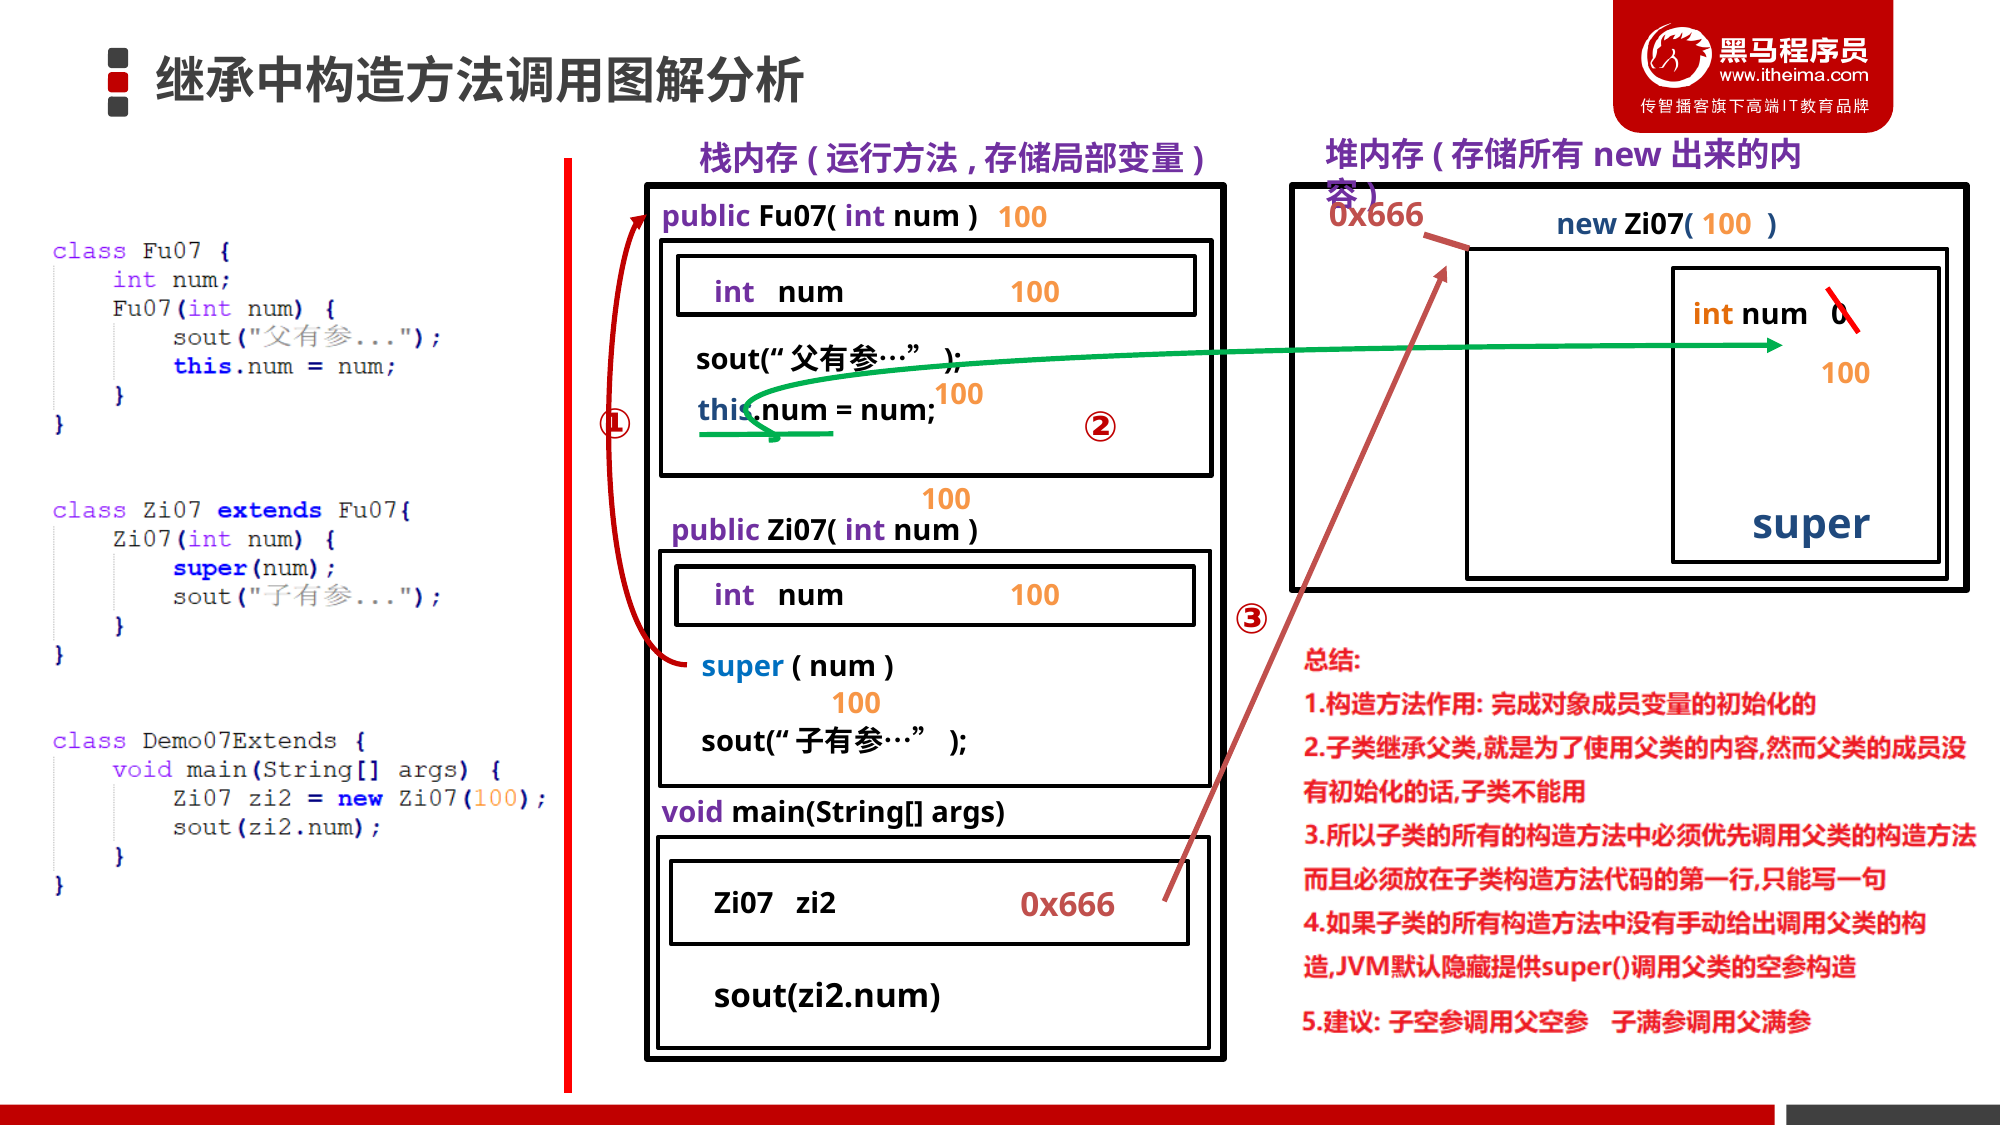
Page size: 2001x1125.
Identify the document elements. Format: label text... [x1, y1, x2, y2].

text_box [1451, 466, 1948, 579]
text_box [670, 860, 1189, 945]
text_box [582, 189, 1212, 728]
picture [1616, 11, 1894, 125]
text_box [656, 735, 996, 786]
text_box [1672, 267, 1977, 563]
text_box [646, 940, 1280, 1059]
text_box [646, 735, 650, 785]
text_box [646, 125, 1967, 266]
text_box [682, 287, 996, 458]
picture [52, 232, 551, 906]
picture [1285, 641, 1994, 1074]
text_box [1309, 185, 1948, 286]
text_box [1001, 265, 1447, 932]
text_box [1451, 571, 1967, 640]
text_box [1451, 287, 1897, 458]
title 继承中构造方法调用图解分析 [140, 36, 1580, 122]
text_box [646, 785, 1209, 1049]
